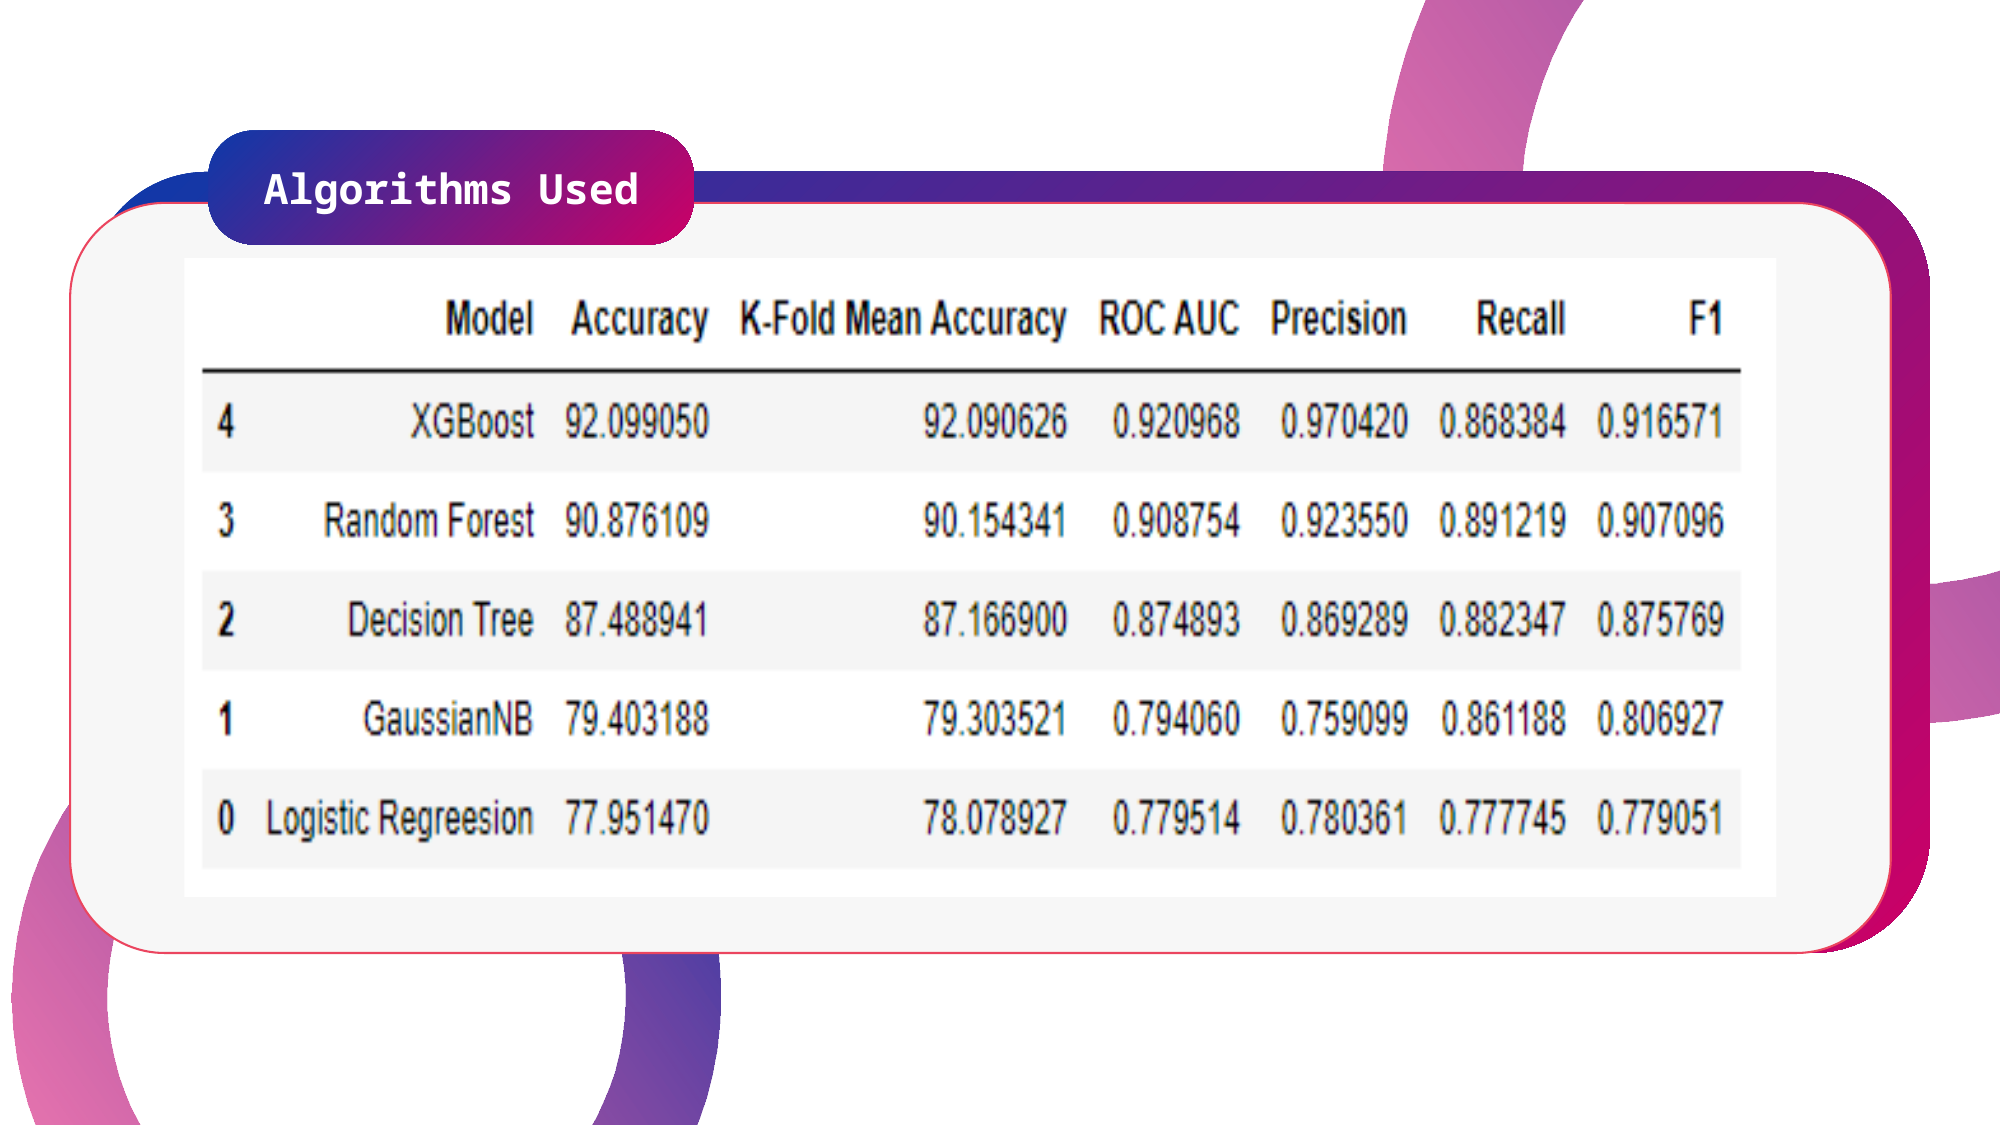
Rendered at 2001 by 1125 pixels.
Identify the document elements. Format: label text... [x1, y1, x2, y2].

text_box [1381, 0, 1585, 170]
text_box [1931, 568, 2000, 723]
text_box [69, 201, 1892, 955]
text_box [695, 170, 1931, 954]
text_box Algorithms Used [207, 129, 695, 246]
text_box [113, 170, 207, 216]
picture [184, 258, 1777, 897]
text_box [589, 955, 721, 1125]
text_box [10, 801, 143, 1125]
